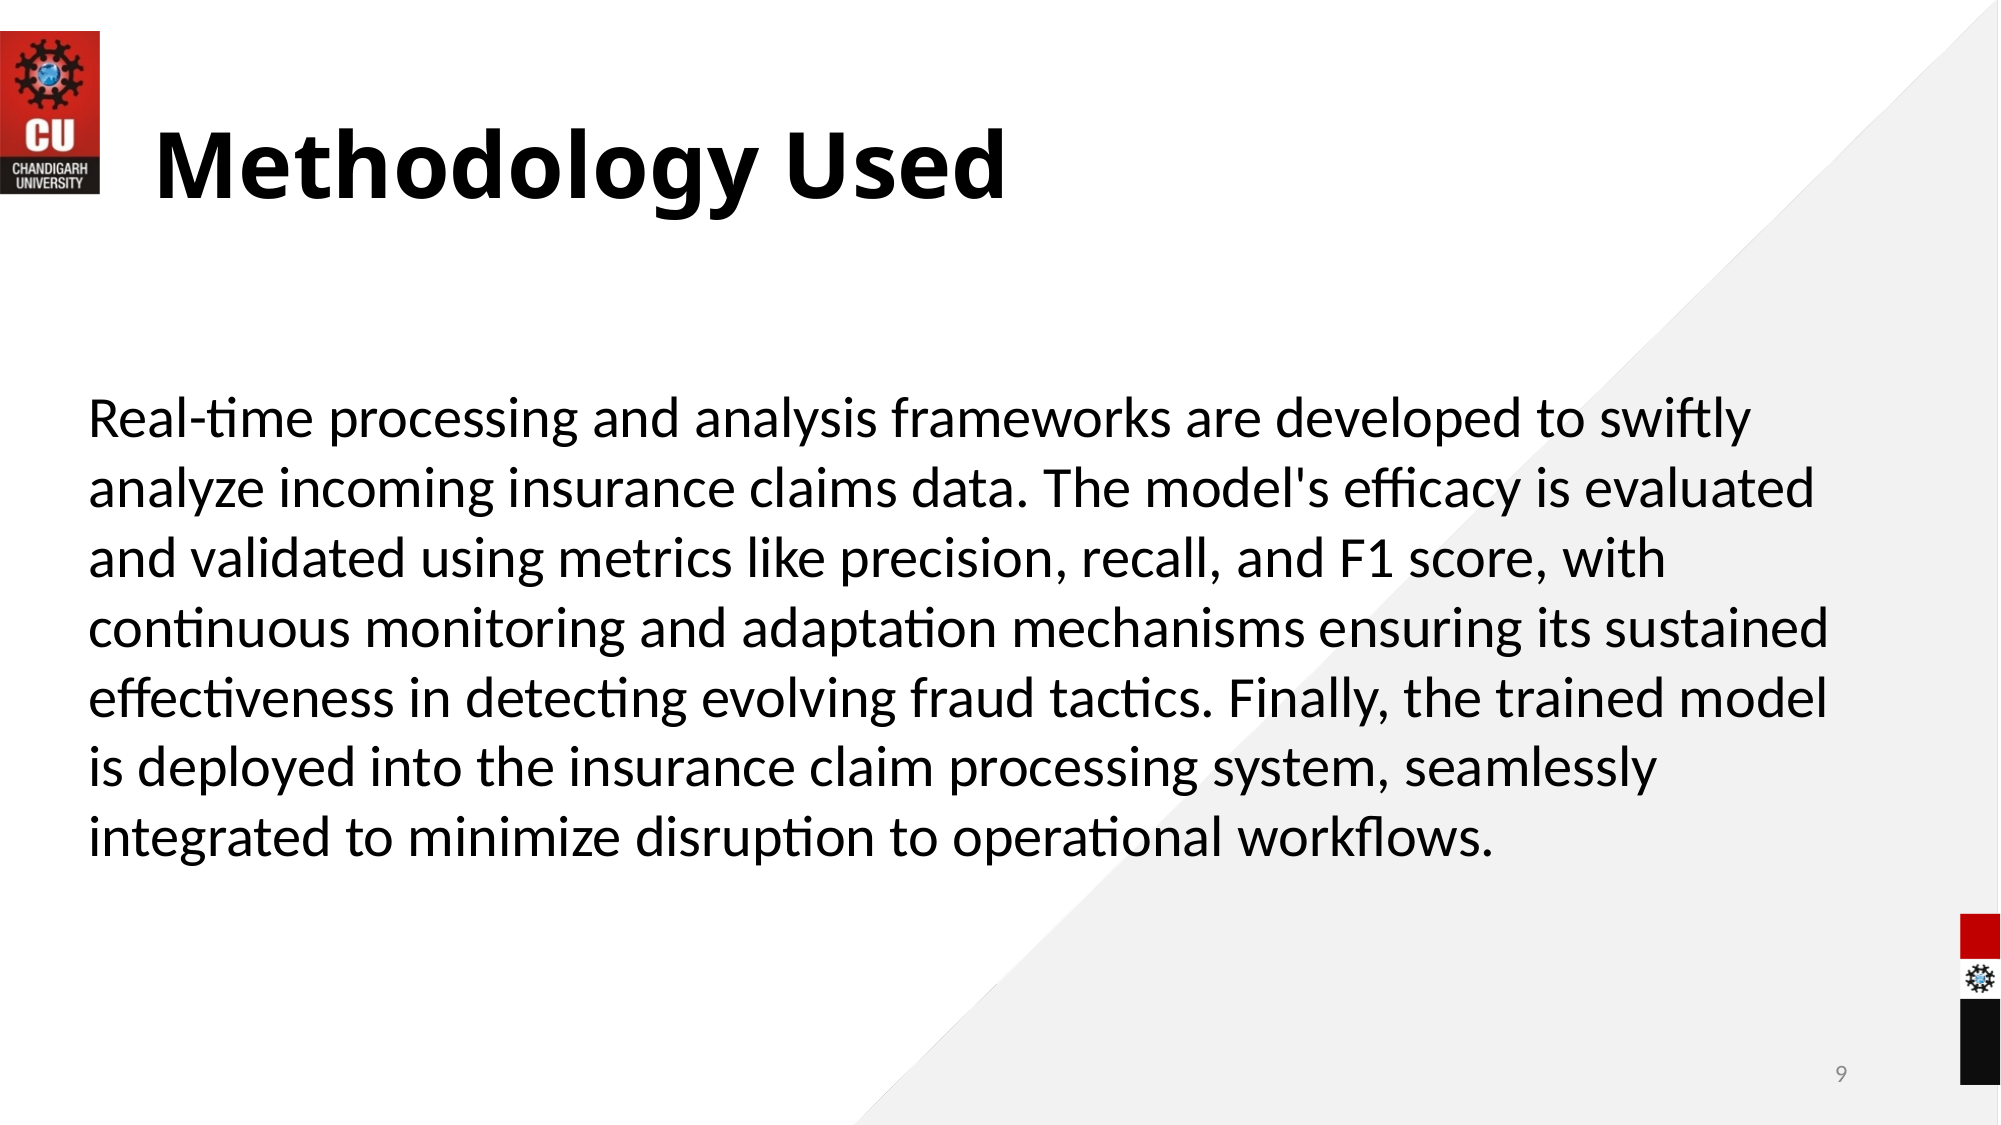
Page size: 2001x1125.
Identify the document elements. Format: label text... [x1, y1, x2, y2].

text_box Real-time processing and analysis frameworks are developed to swiftly analyze incoming insurance claims data. The model's efficacy is evaluated and validated using metrics like precision, recall, and F1 score, with continuous monitoring and adaptation mechanisms ensuring its sustained effectiveness in detecting evolving fraud tactics. Finally, the trained model is deployed into the insurance claim processing system, seamlessly integrated to minimize disruption to operational workflows. [73, 371, 1863, 966]
title Methodology Used [137, 59, 1863, 278]
picture [0, 0, 2001, 1125]
slide_number 9 [1412, 1042, 1863, 1103]
